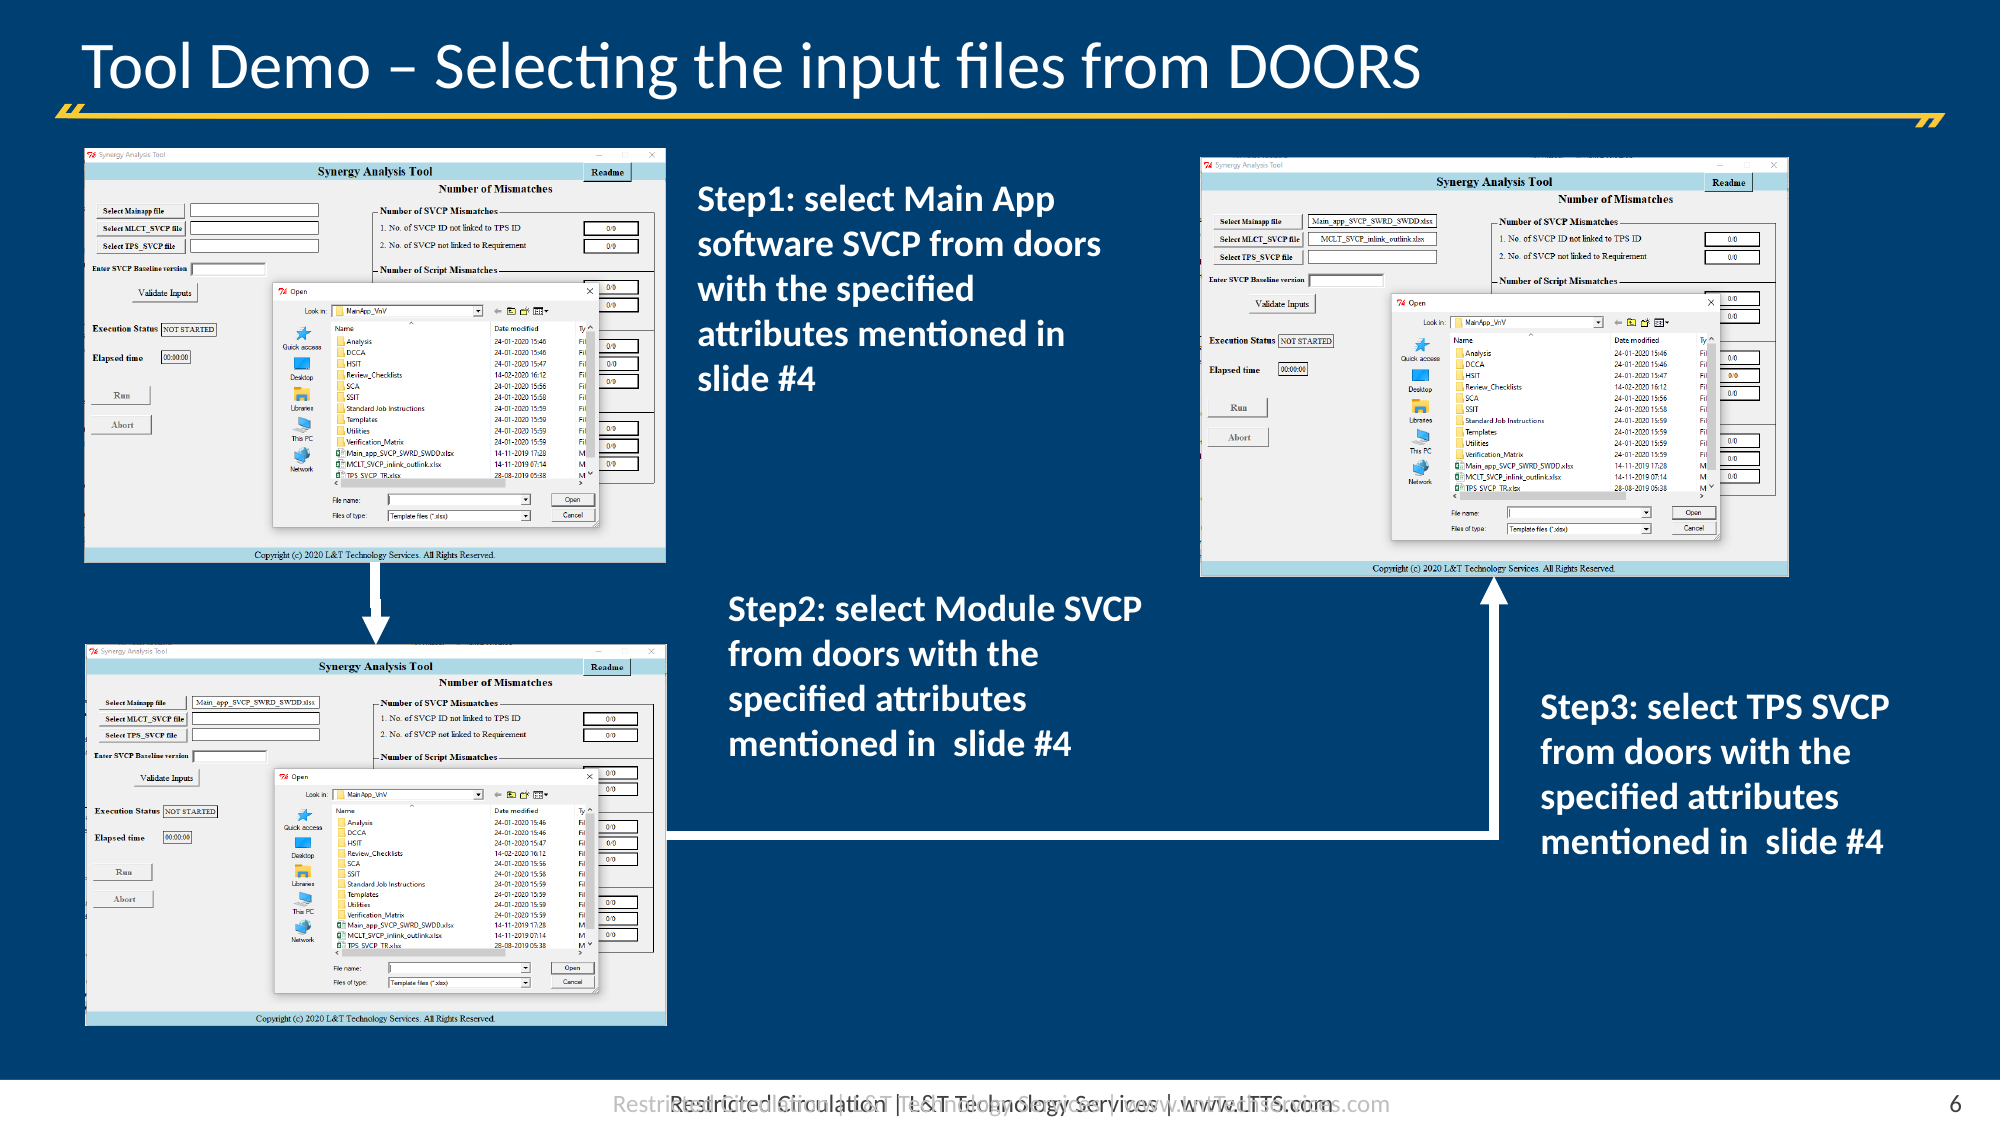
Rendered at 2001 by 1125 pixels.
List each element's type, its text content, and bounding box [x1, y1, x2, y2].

picture [85, 644, 667, 1026]
picture [84, 148, 666, 563]
text_box Step1: select Main App software SVCP from doors with the specified attributes mentioned in slide #4 [682, 166, 1139, 407]
text_box Step3: select TPS SVCP from doors with the specified attributes mentioned in slide #4 [1525, 674, 1982, 870]
picture [1199, 157, 1789, 577]
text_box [666, 576, 1495, 836]
title Tool Demo – Selecting the input files from DOORS [66, 0, 1934, 111]
